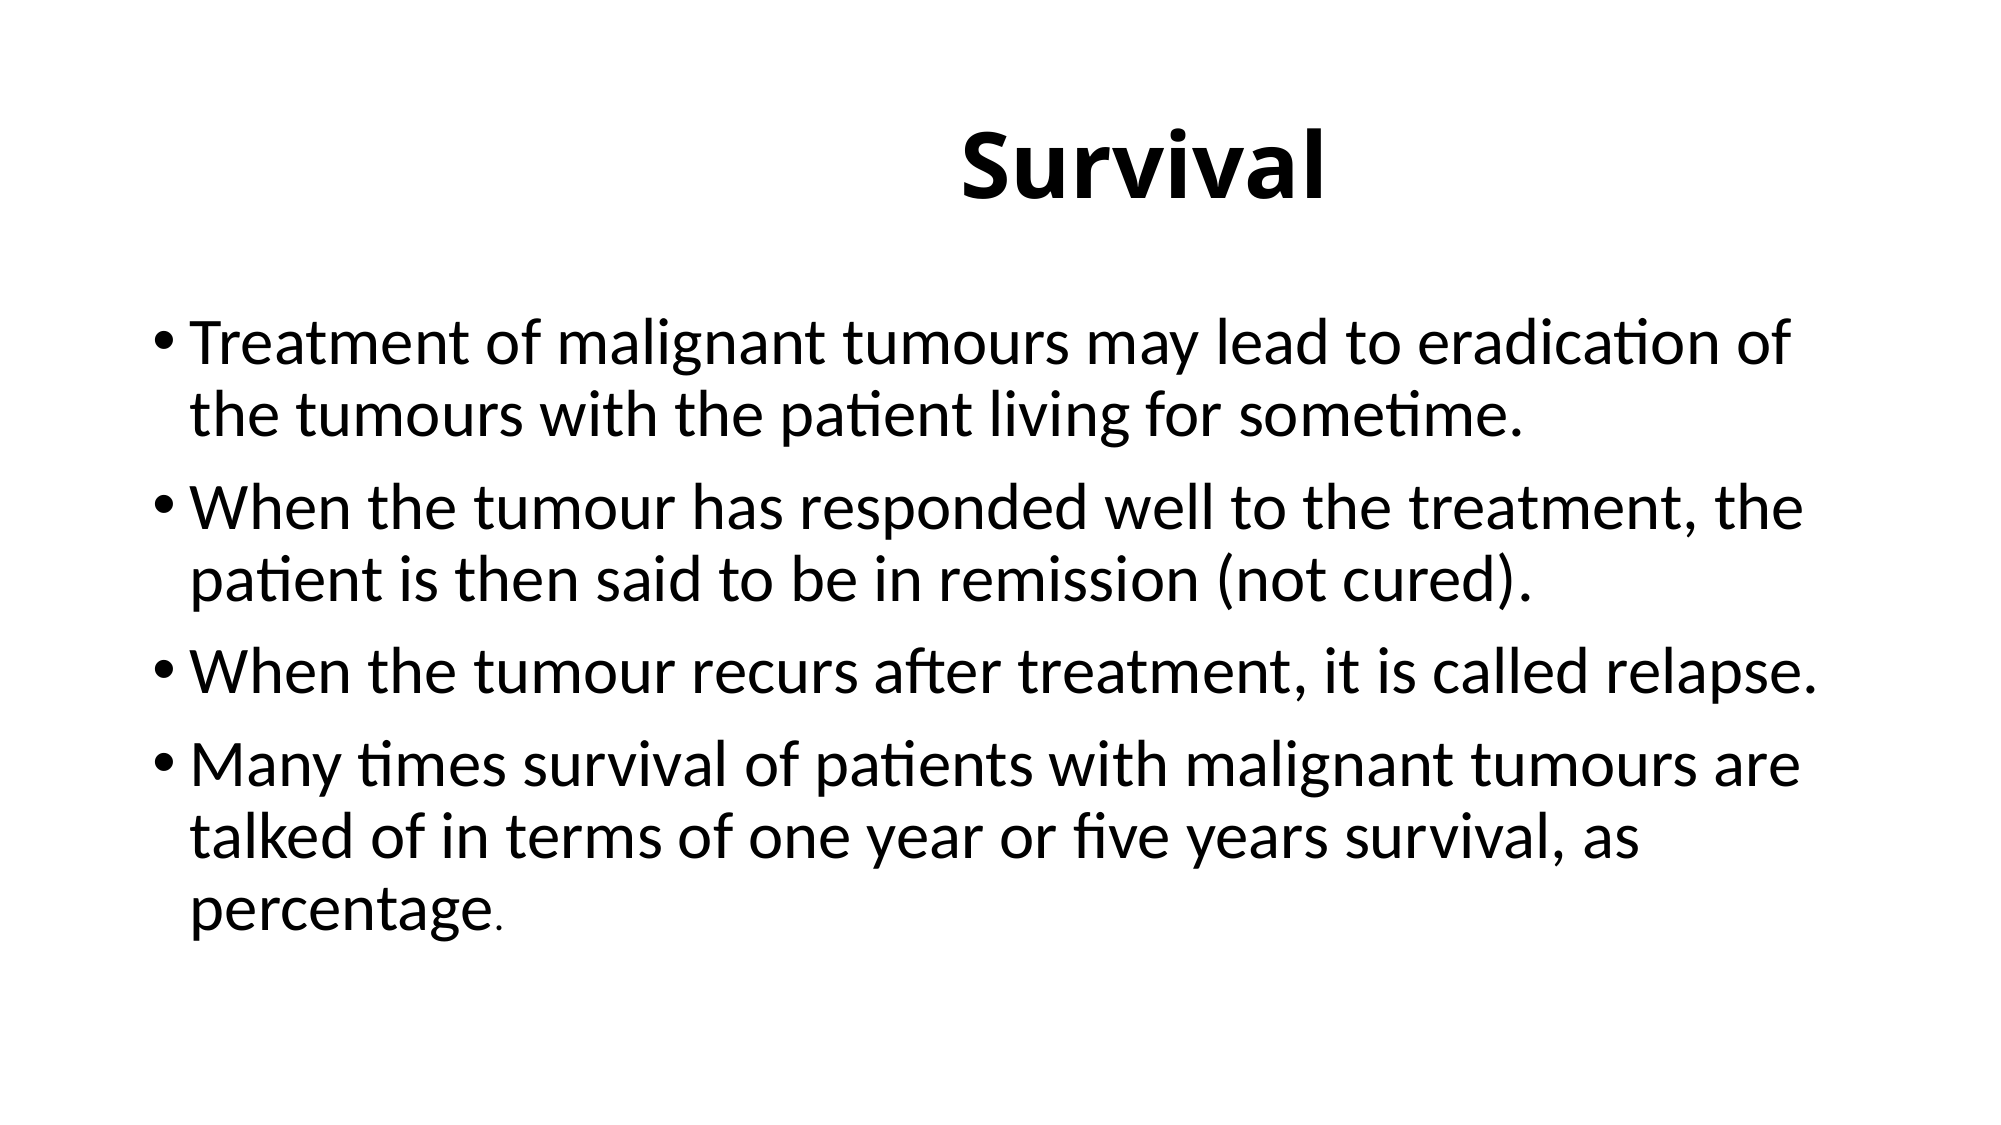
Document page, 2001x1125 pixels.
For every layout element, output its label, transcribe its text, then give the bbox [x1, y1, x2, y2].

list Treatment of malignant tumours may lead to eradication of the tumours with the patient living for sometime. When the tumour has responded well to the treatment, the patient is then said to be in remission (not cured). When the tumour recurs after treatment, it is called relapse. Many times survival of patients with malignant tumours are talked of in terms of one year or five years survival, as percentage. [137, 299, 1863, 1014]
title Survival [137, 59, 1863, 278]
